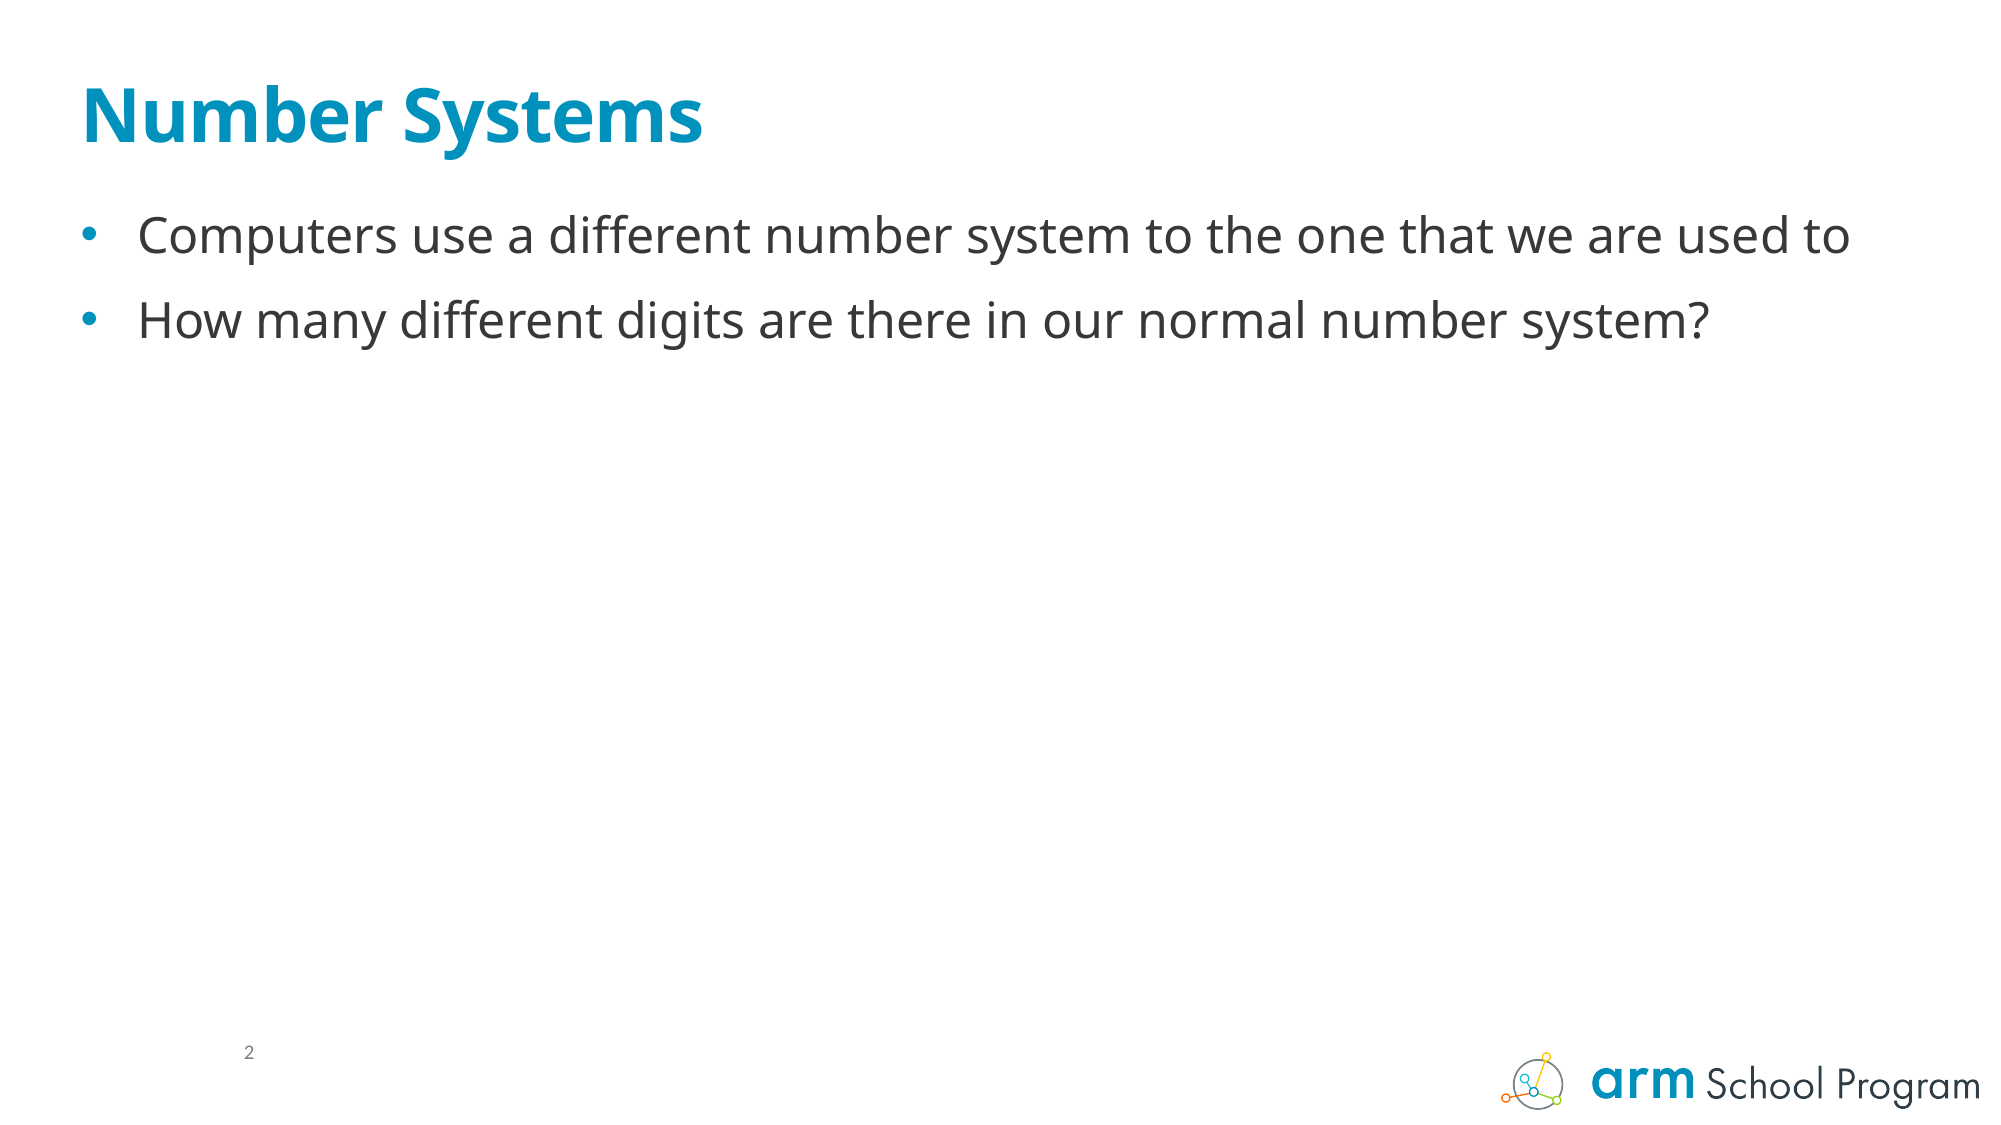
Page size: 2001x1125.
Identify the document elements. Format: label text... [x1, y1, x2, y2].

list Computers use a different number system to the one that we are used to How many different digits are there in our normal number system? [80, 203, 1915, 957]
picture [1501, 1052, 1979, 1110]
title Number Systems [80, 48, 1915, 158]
